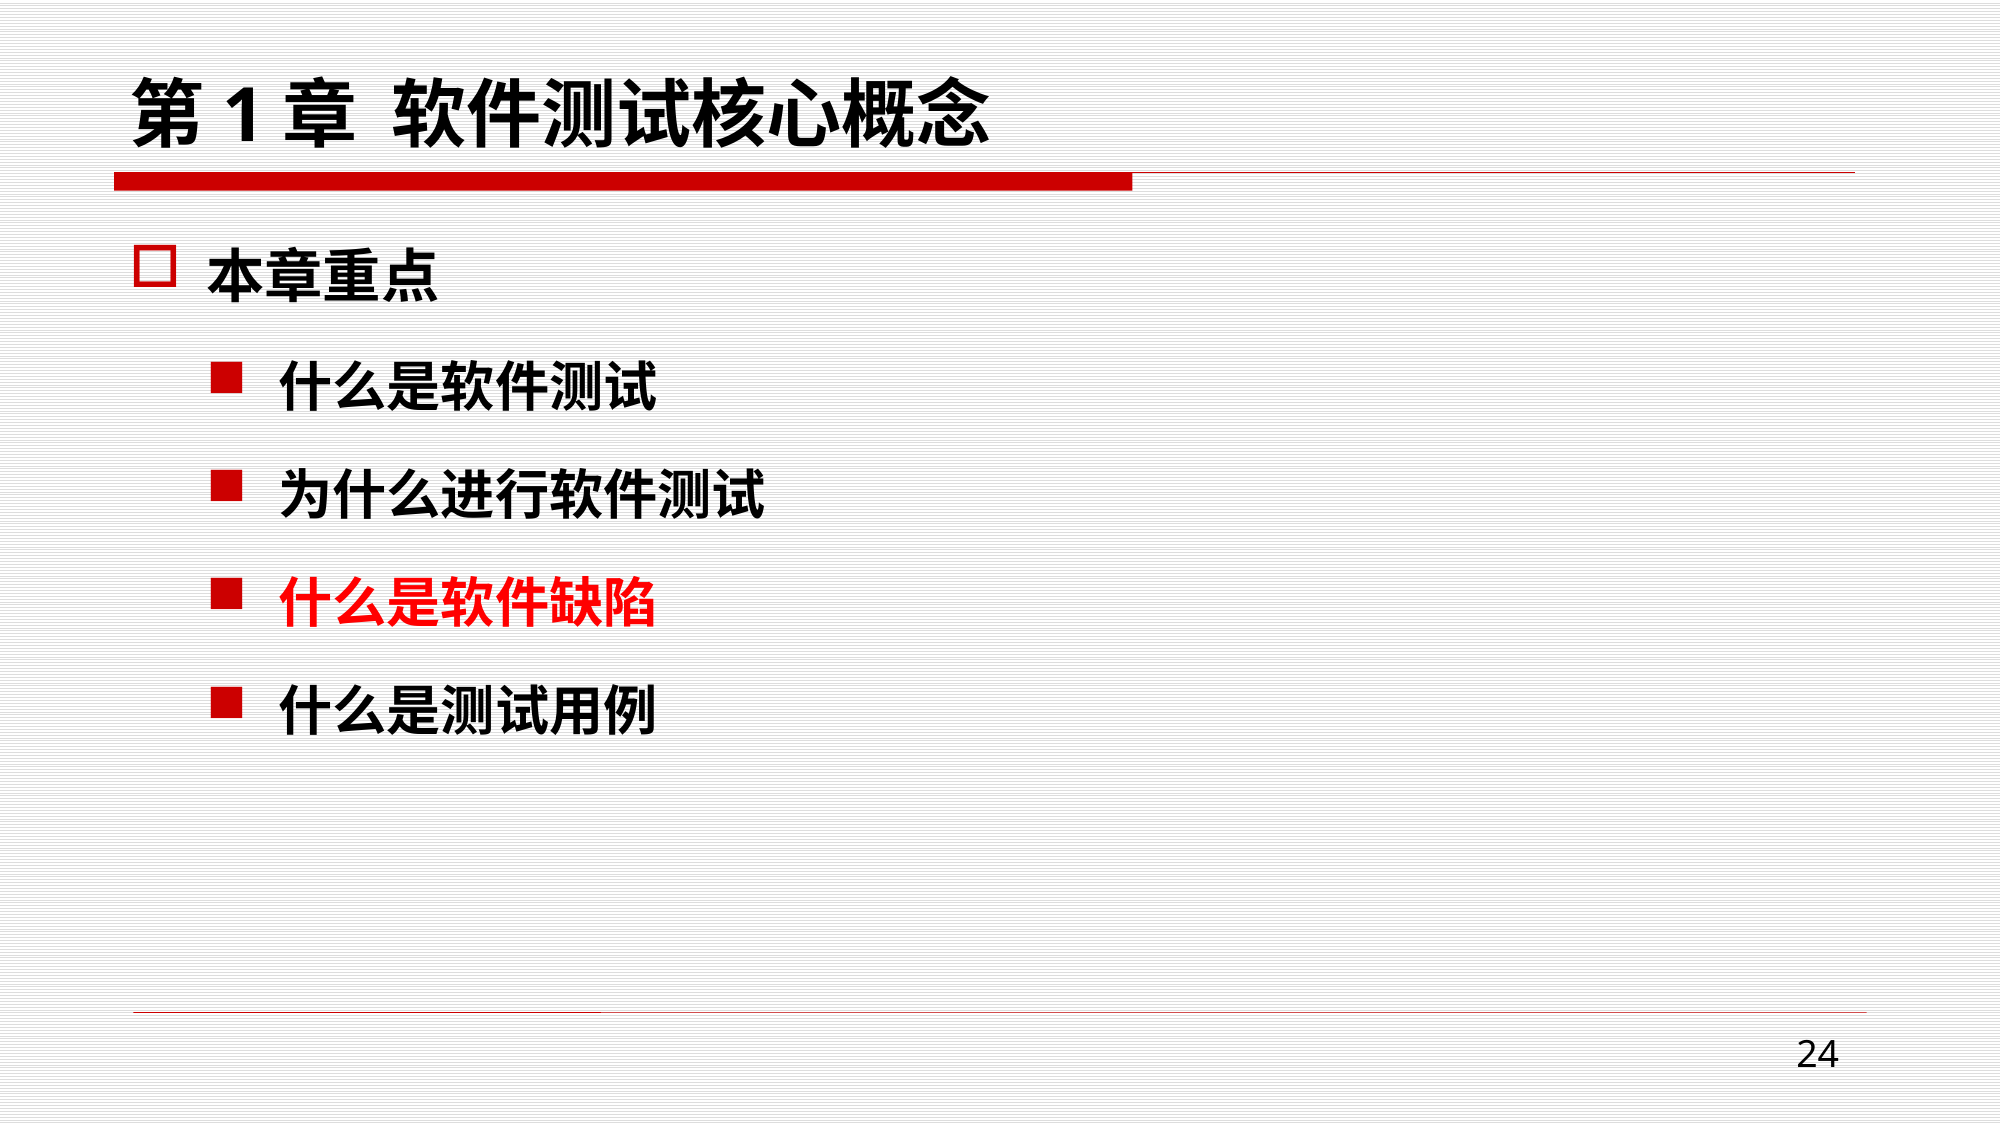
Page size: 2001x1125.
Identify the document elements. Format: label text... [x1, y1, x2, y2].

text_box [1769, 1022, 1854, 1097]
list 本章重点 什么是软件测试 为什么进行软件测试 什么是软件缺陷 什么是测试用例 [114, 196, 1865, 897]
title 第1章 软件测试核心概念 [114, 19, 1865, 164]
